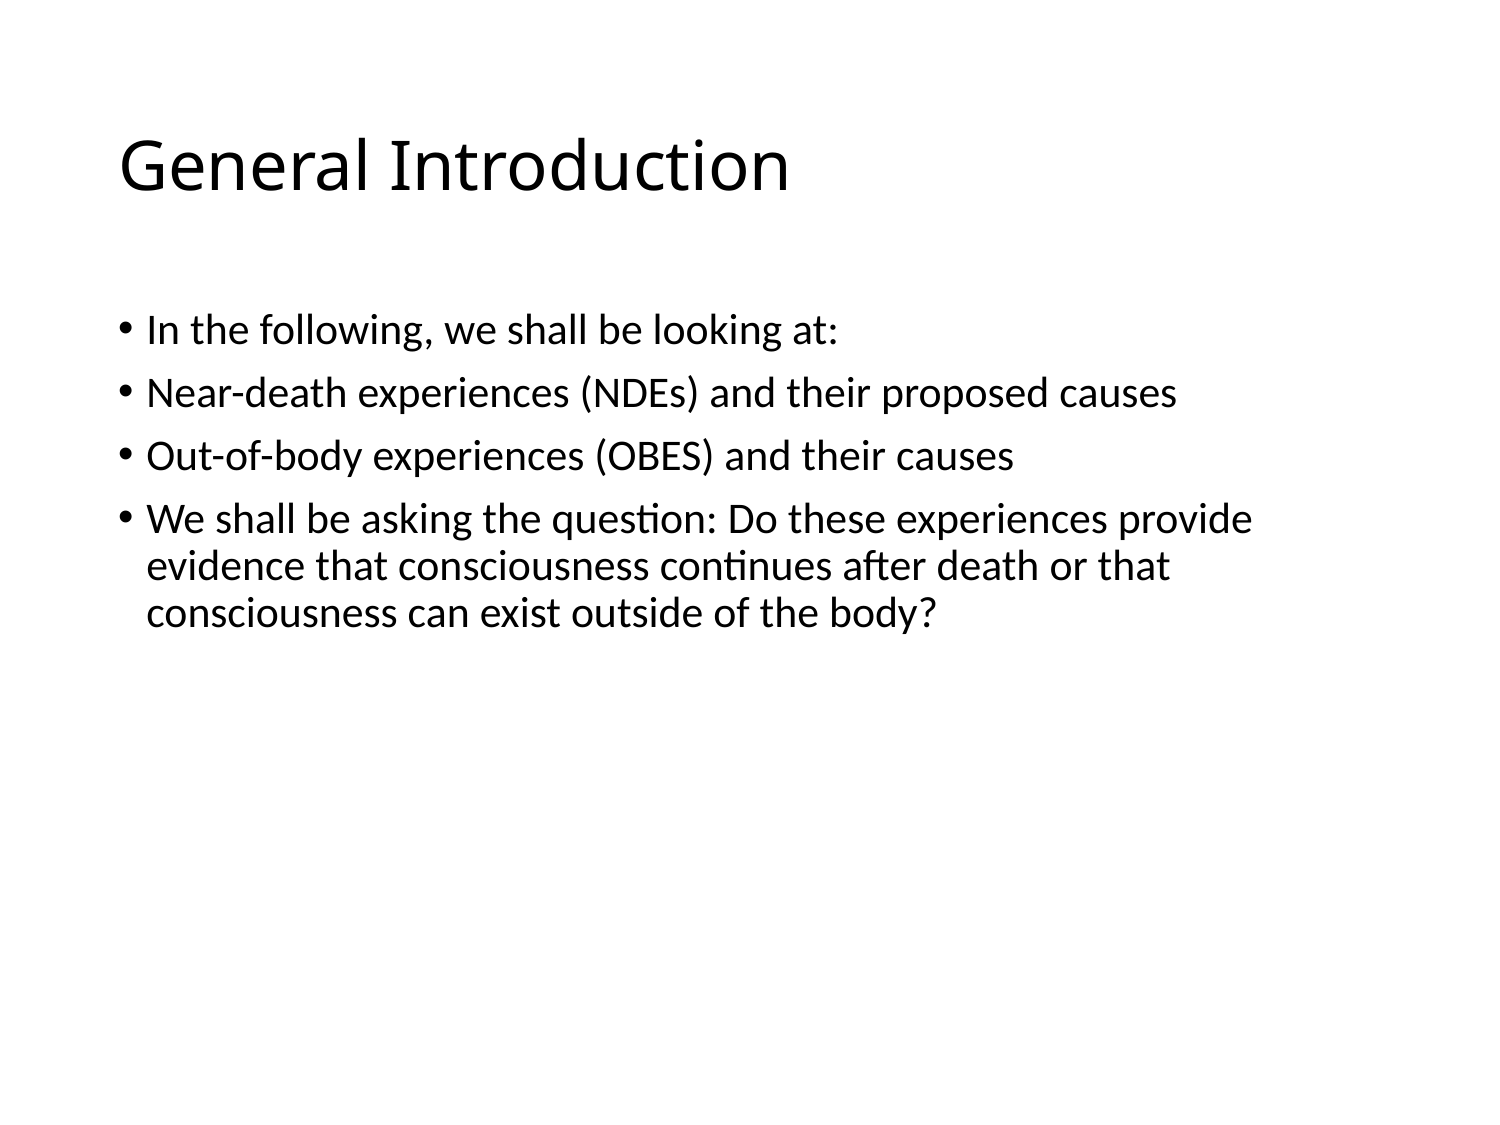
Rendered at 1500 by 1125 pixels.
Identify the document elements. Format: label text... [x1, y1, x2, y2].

title General Introduction [103, 59, 1397, 278]
list In the following, we shall be looking at: Near-death experiences (NDEs) and their proposed causes Out-of-body experiences (OBES) and their causes We shall be asking the question: Do these experiences provide evidence that consciousness continues after death or that consciousness can exist outside of the body? [103, 299, 1397, 1014]
